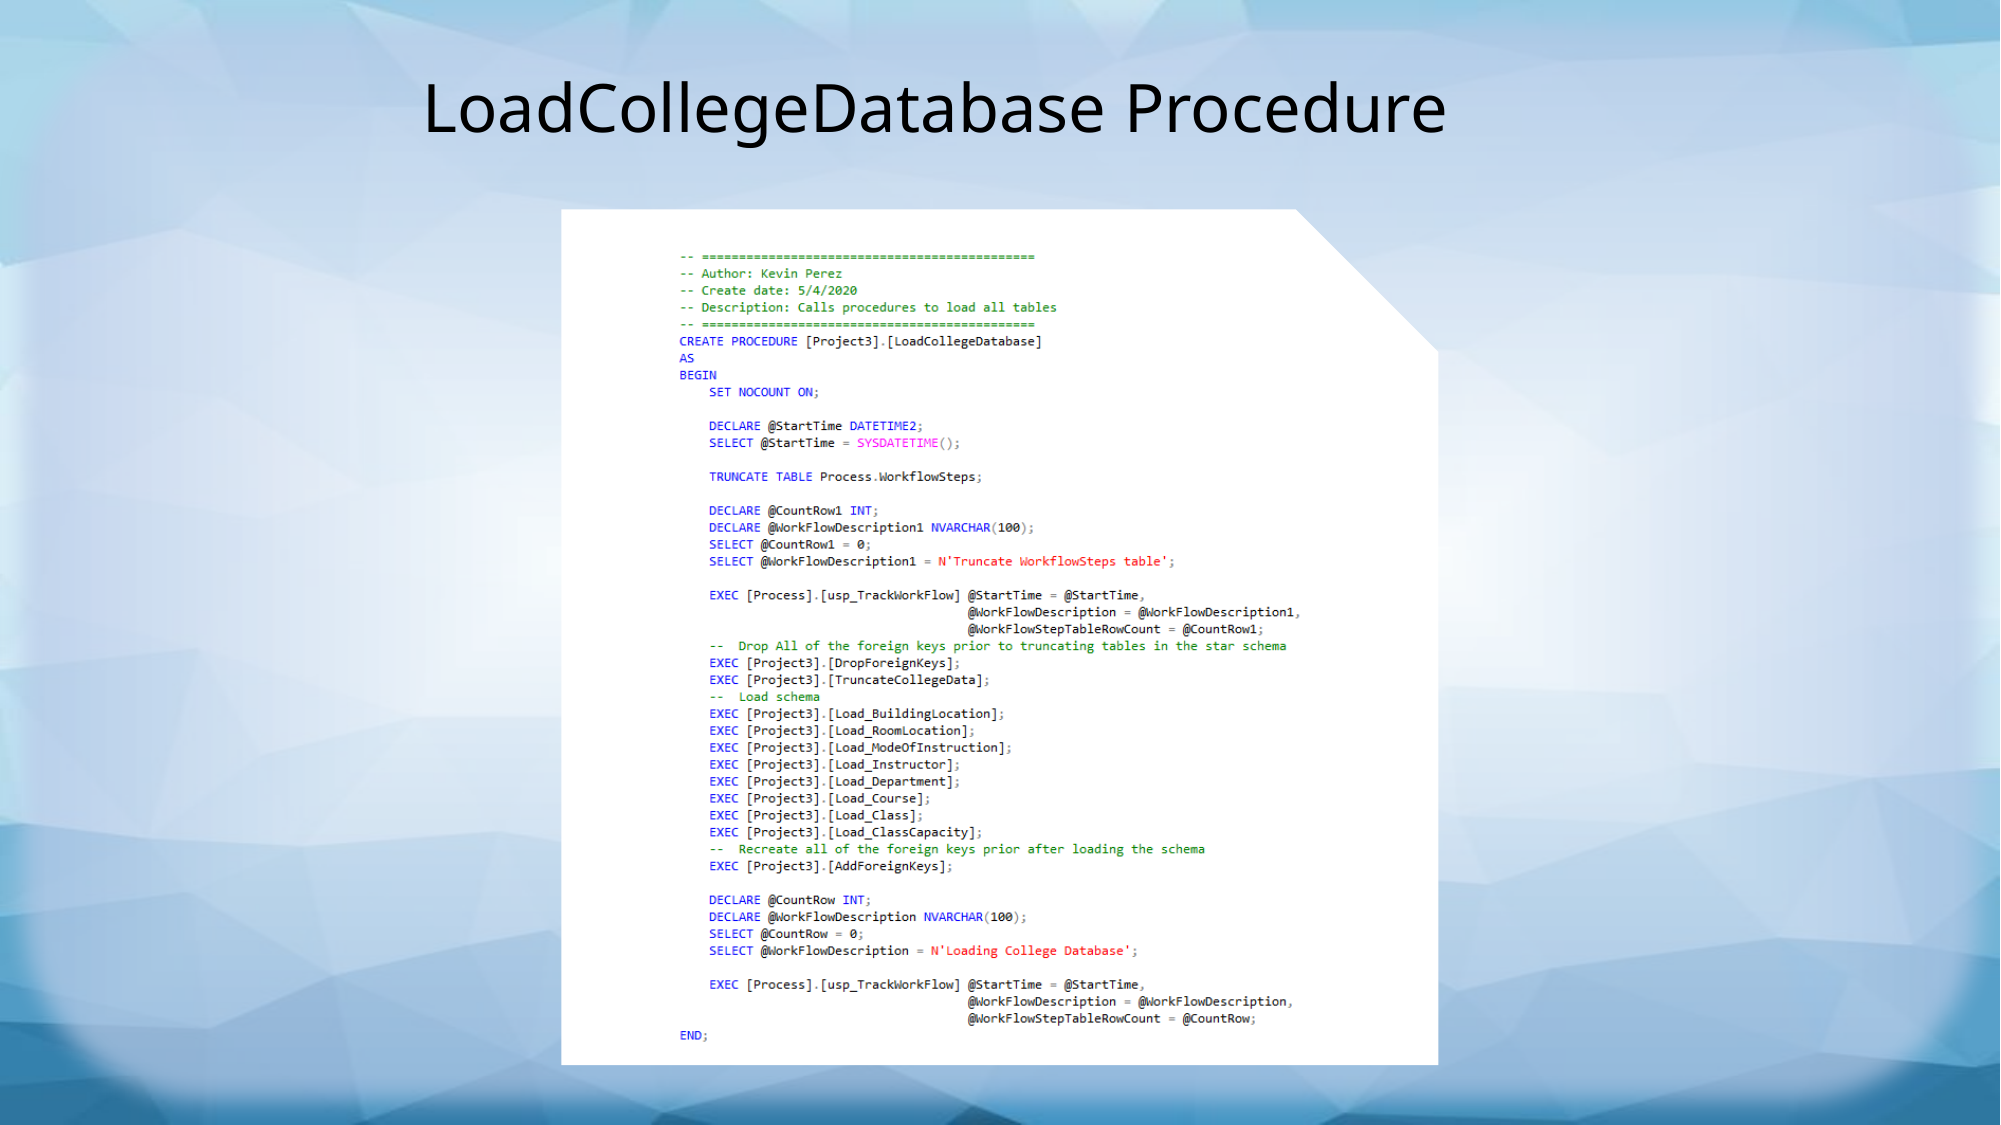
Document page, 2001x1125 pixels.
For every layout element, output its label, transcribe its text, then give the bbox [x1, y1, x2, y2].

title Academics.Department Table [16, 16, 1985, 1107]
picture [0, 0, 2000, 1125]
title LoadCollegeDatabase Procedure [407, 50, 1593, 171]
